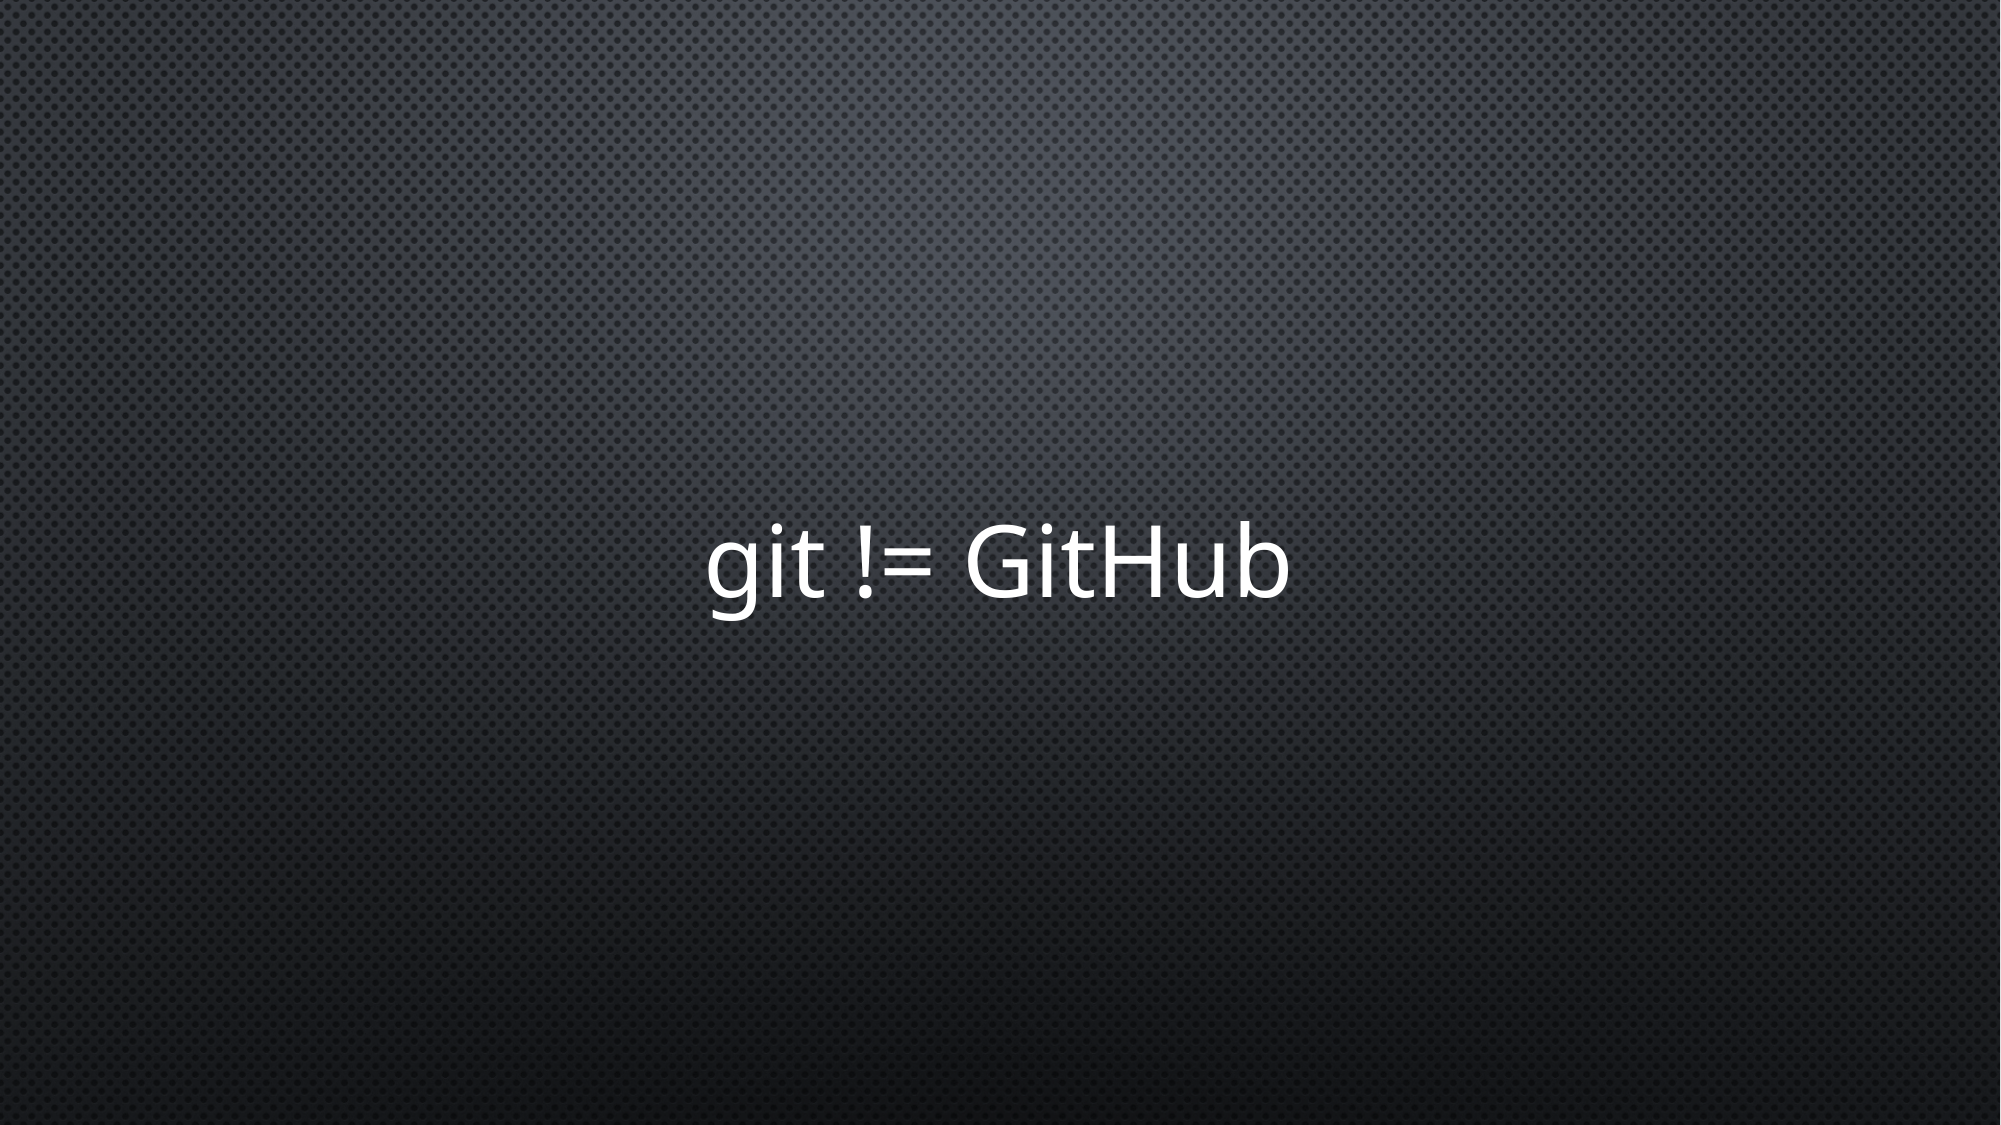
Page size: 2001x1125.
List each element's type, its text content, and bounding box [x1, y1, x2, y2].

title git != GitHub [287, 99, 1711, 625]
